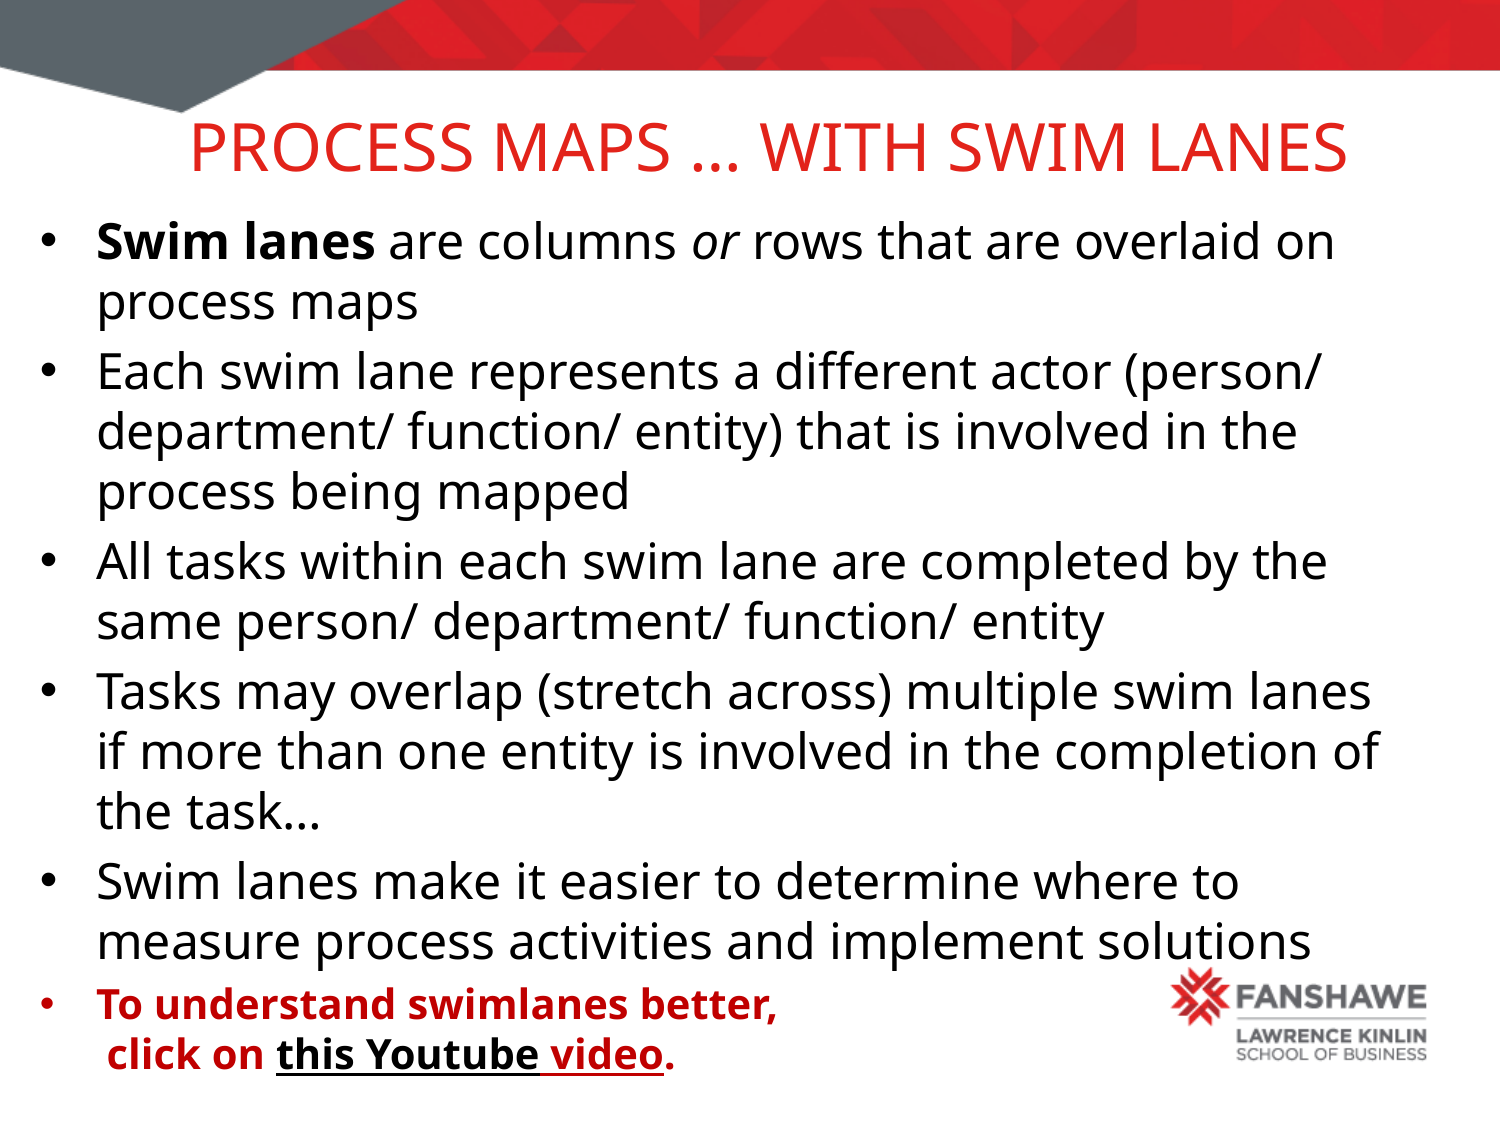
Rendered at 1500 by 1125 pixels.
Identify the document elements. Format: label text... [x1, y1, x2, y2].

picture [0, 0, 1500, 114]
text_box Swim lanes are columns or rows that are overlaid on process maps Each swim lane represents a different actor (person/ department/ function/ entity) that is involved in the process being mapped All tasks within each swim lane are completed by the same person/ department/ function/ entity Tasks may overlap (stretch across) multiple swim lanes if more than one entity is involved in the completion of the task… Swim lanes make it easier to determine where to measure process activities and implement solutions To understand swimlanes better, click on this Youtube video. [24, 202, 1425, 865]
title PROCESS MAPS … WITH SWIM LANES [187, 62, 1451, 186]
picture [0, 907, 1500, 1125]
